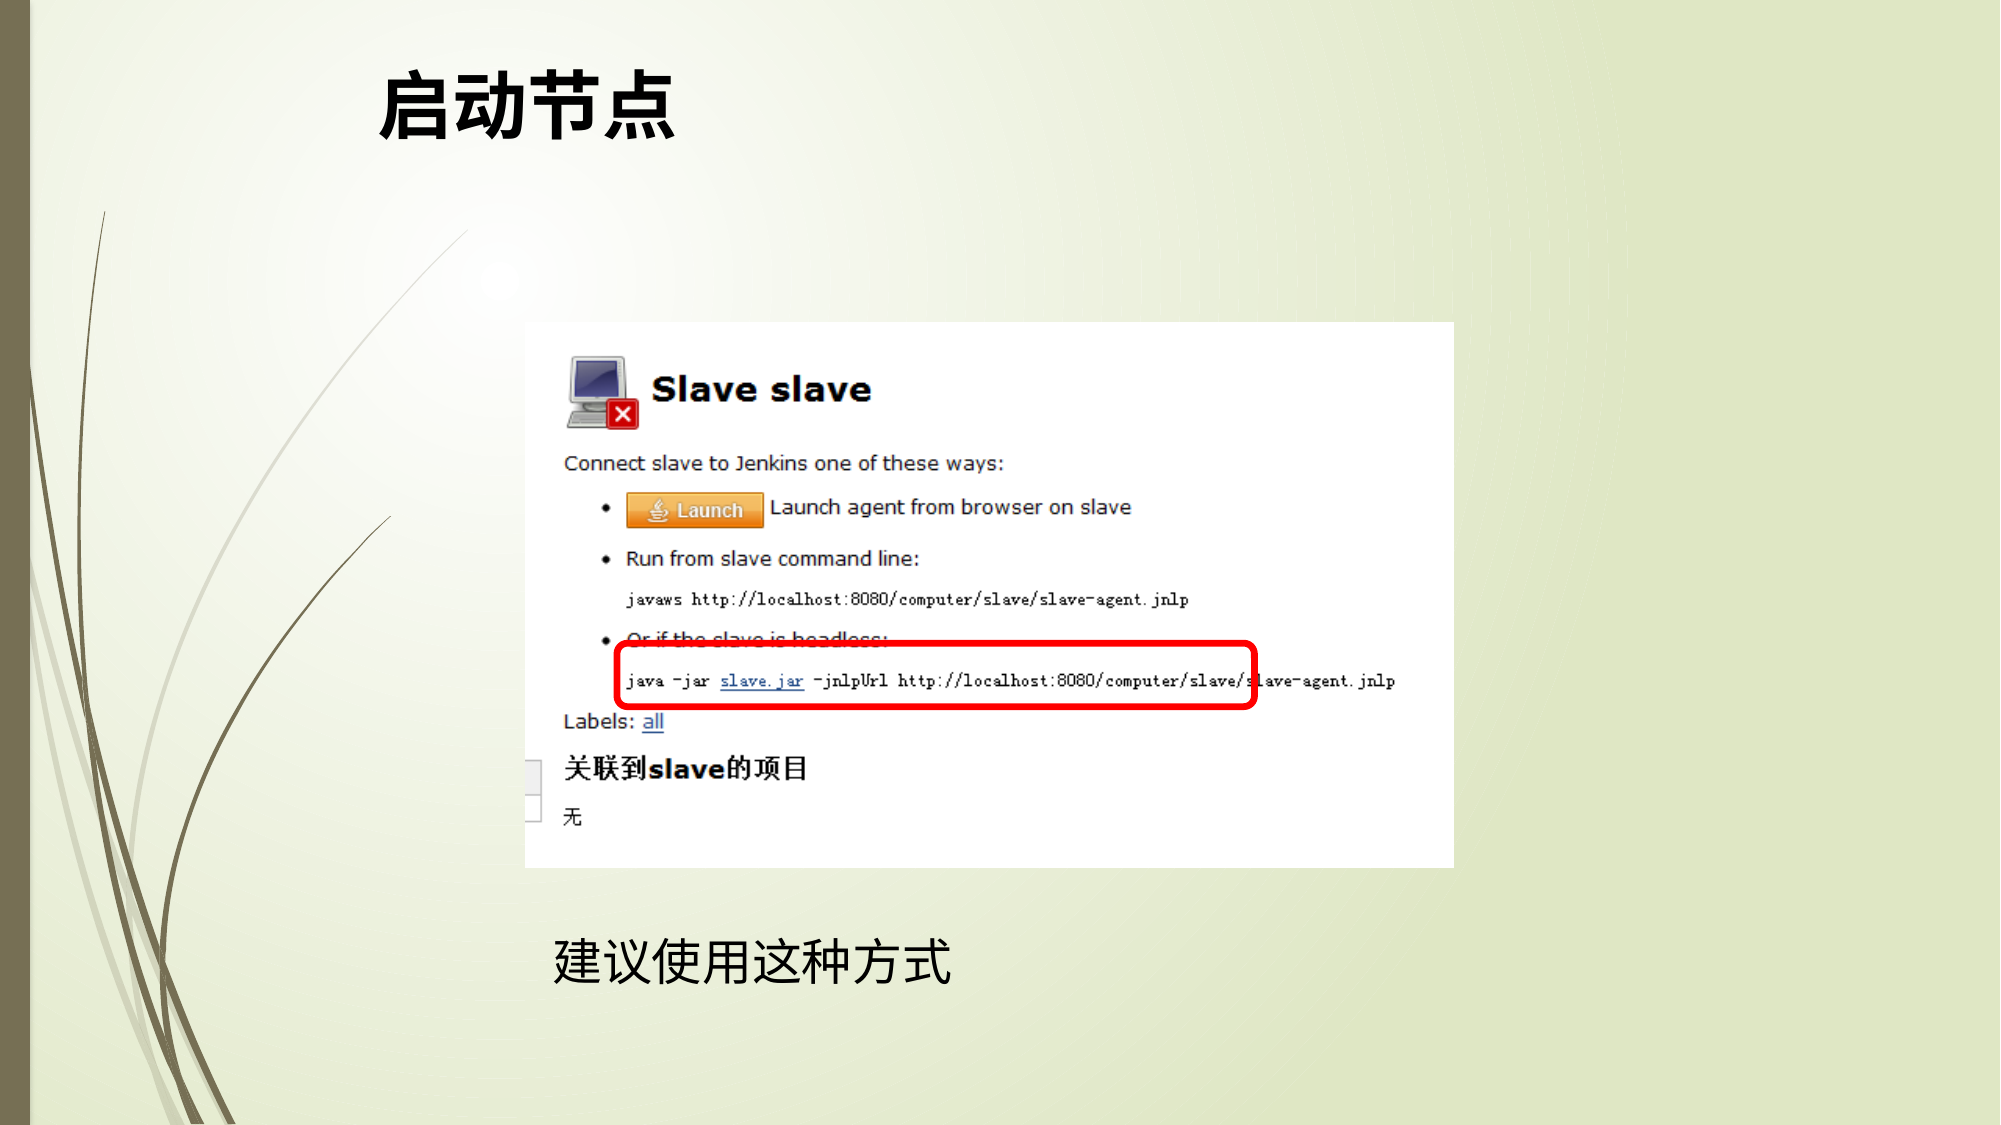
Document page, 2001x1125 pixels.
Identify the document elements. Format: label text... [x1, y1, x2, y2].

title 启动节点 [362, 51, 1600, 263]
text_box 建议使用这种方式 [237, 297, 1600, 1072]
picture [525, 322, 1455, 869]
